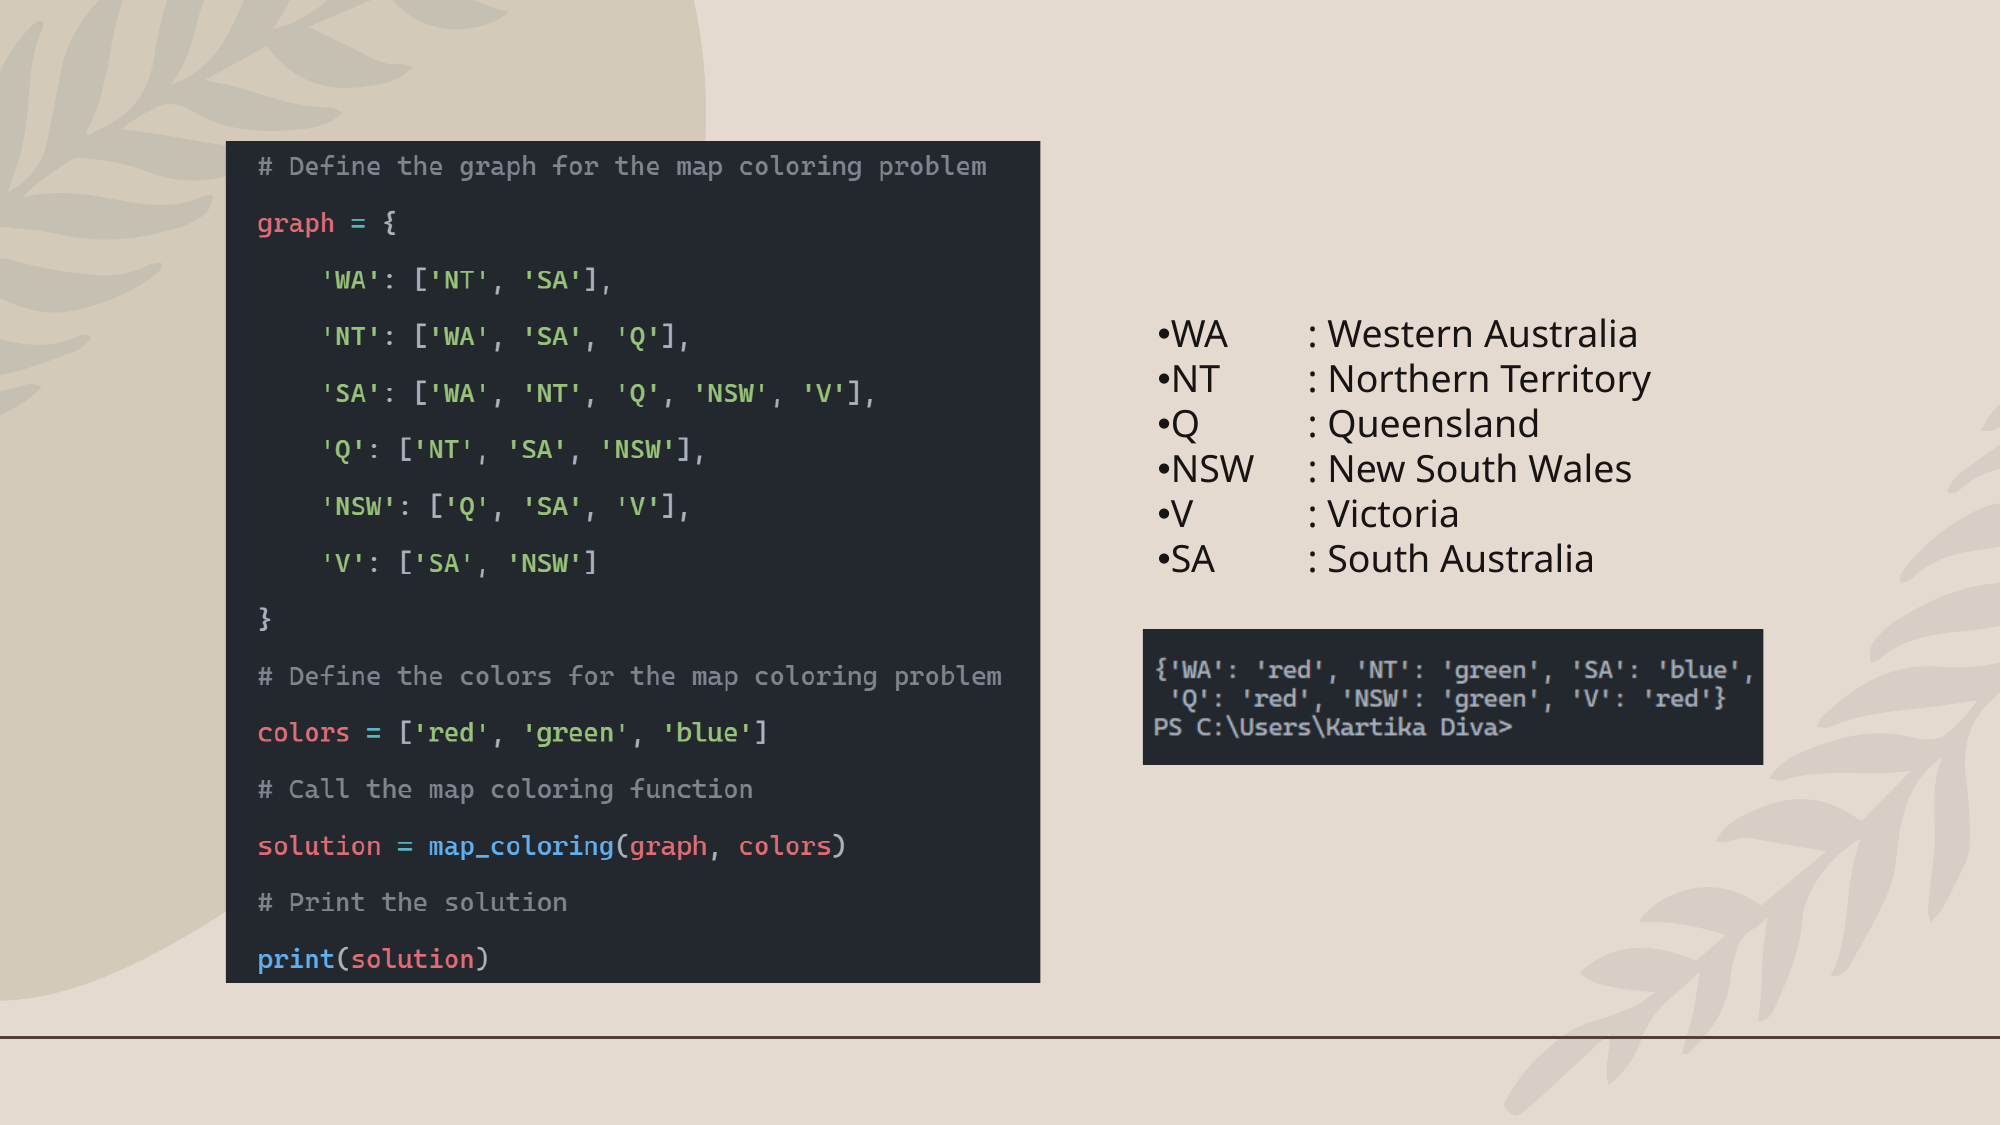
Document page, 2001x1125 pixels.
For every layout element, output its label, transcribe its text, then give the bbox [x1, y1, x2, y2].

text_box WA : Western Australia NT : Northern Territory Q : Queensland NSW : New South Wales V : Victoria SA : South Australia [1142, 303, 1901, 588]
picture [1142, 629, 1764, 765]
picture [225, 141, 1041, 984]
